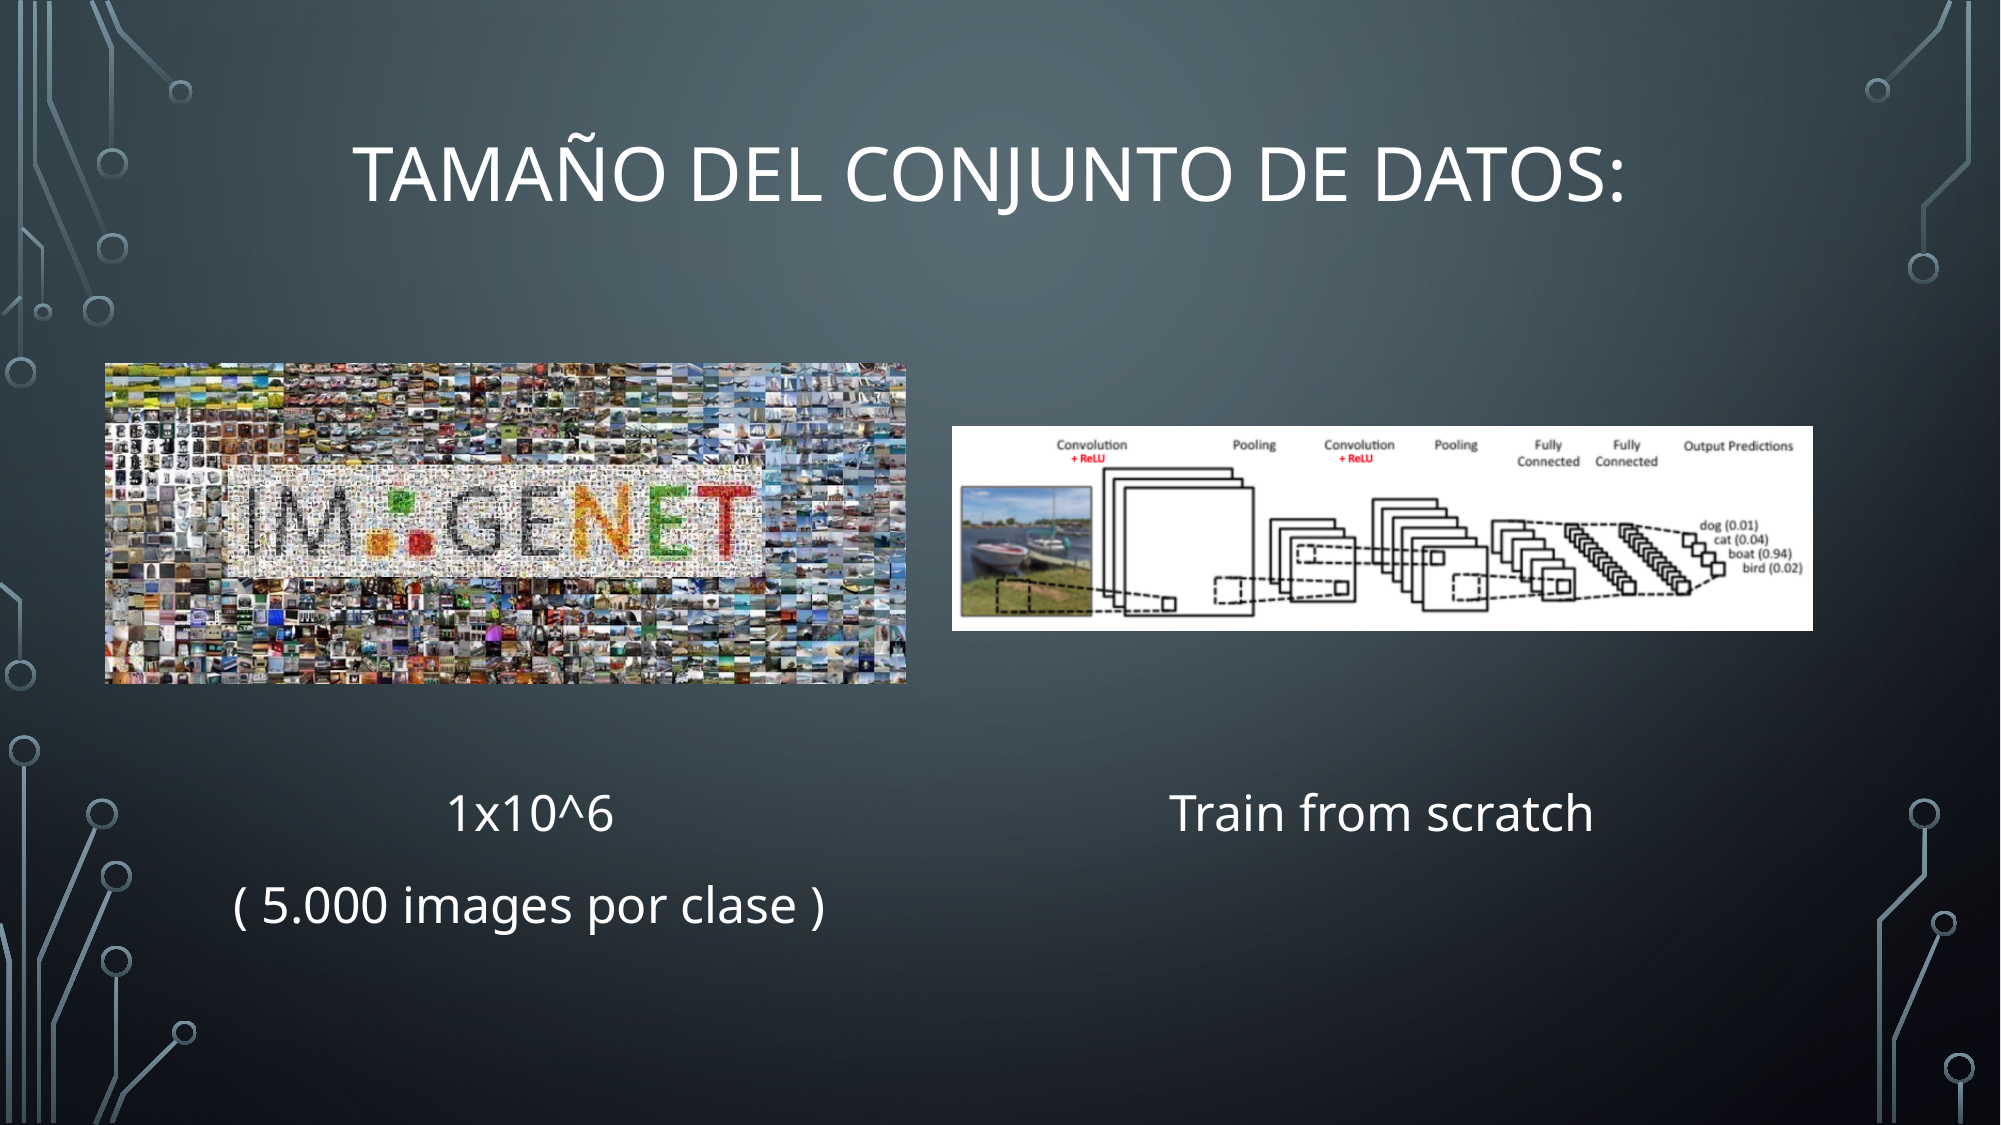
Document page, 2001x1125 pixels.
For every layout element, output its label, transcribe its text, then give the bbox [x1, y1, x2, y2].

title Tamaño del conjunto de datos: [187, 101, 1813, 344]
picture [952, 425, 1813, 631]
list Train from scratch [952, 761, 1813, 863]
picture [104, 363, 906, 684]
text_box 1x10^6 ( 5.000 images por clase ) [130, 761, 931, 965]
